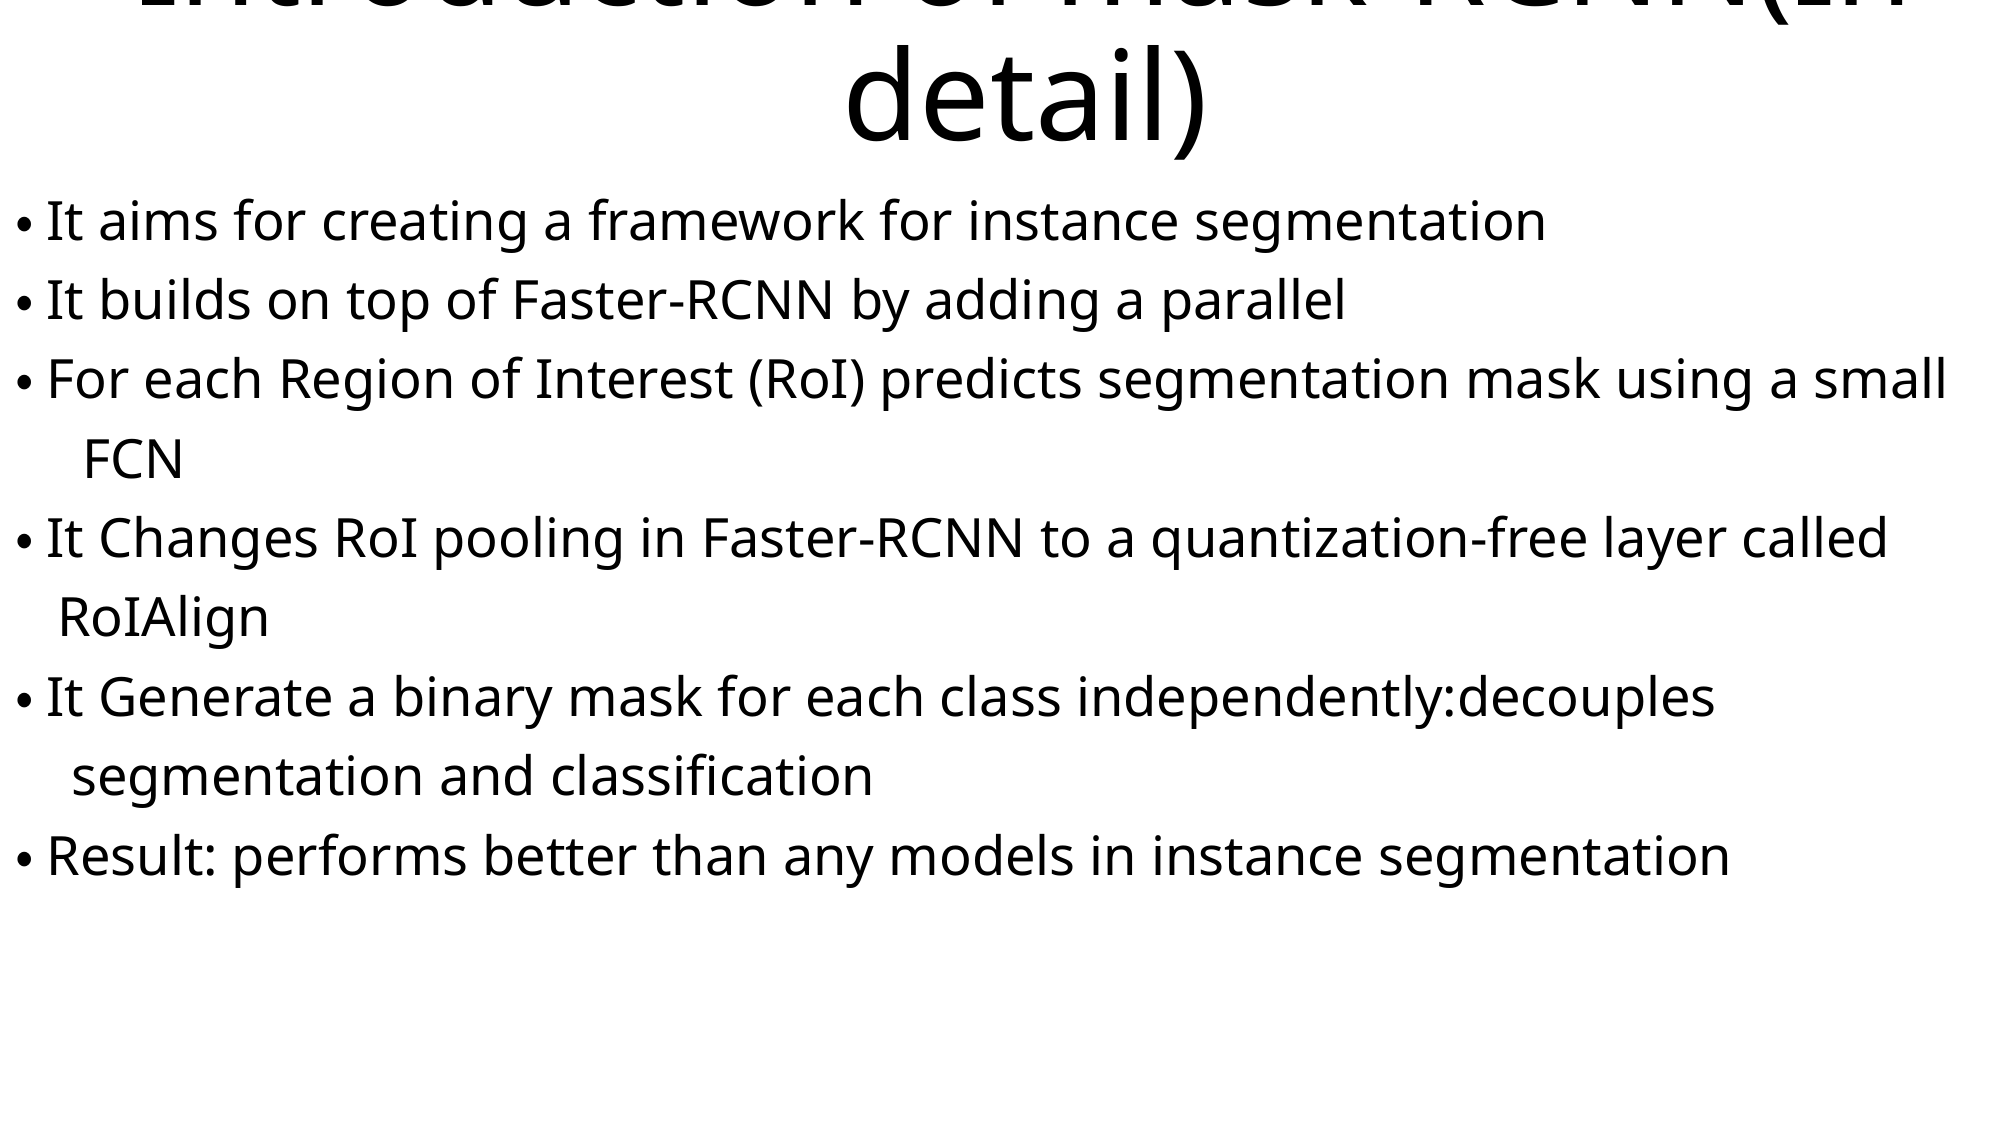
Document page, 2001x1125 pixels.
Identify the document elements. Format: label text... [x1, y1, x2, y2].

subtitle ・It aims for creating a framework for instance segmentation ・It builds on top of Faster-RCNN by adding a parallel ・For each Region of Interest (RoI) predicts segmentation mask using a small FCN ・It Changes RoI pooling in Faster-RCNN to a quantization-free layer called RoIAlign ・It Generate a binary mask for each class independently:decouples segmentation and classification ・Result: performs better than any models in instance segmentation [0, 185, 1984, 1081]
title Introduction of mask-RCNN(In detail) [0, 44, 2000, 175]
